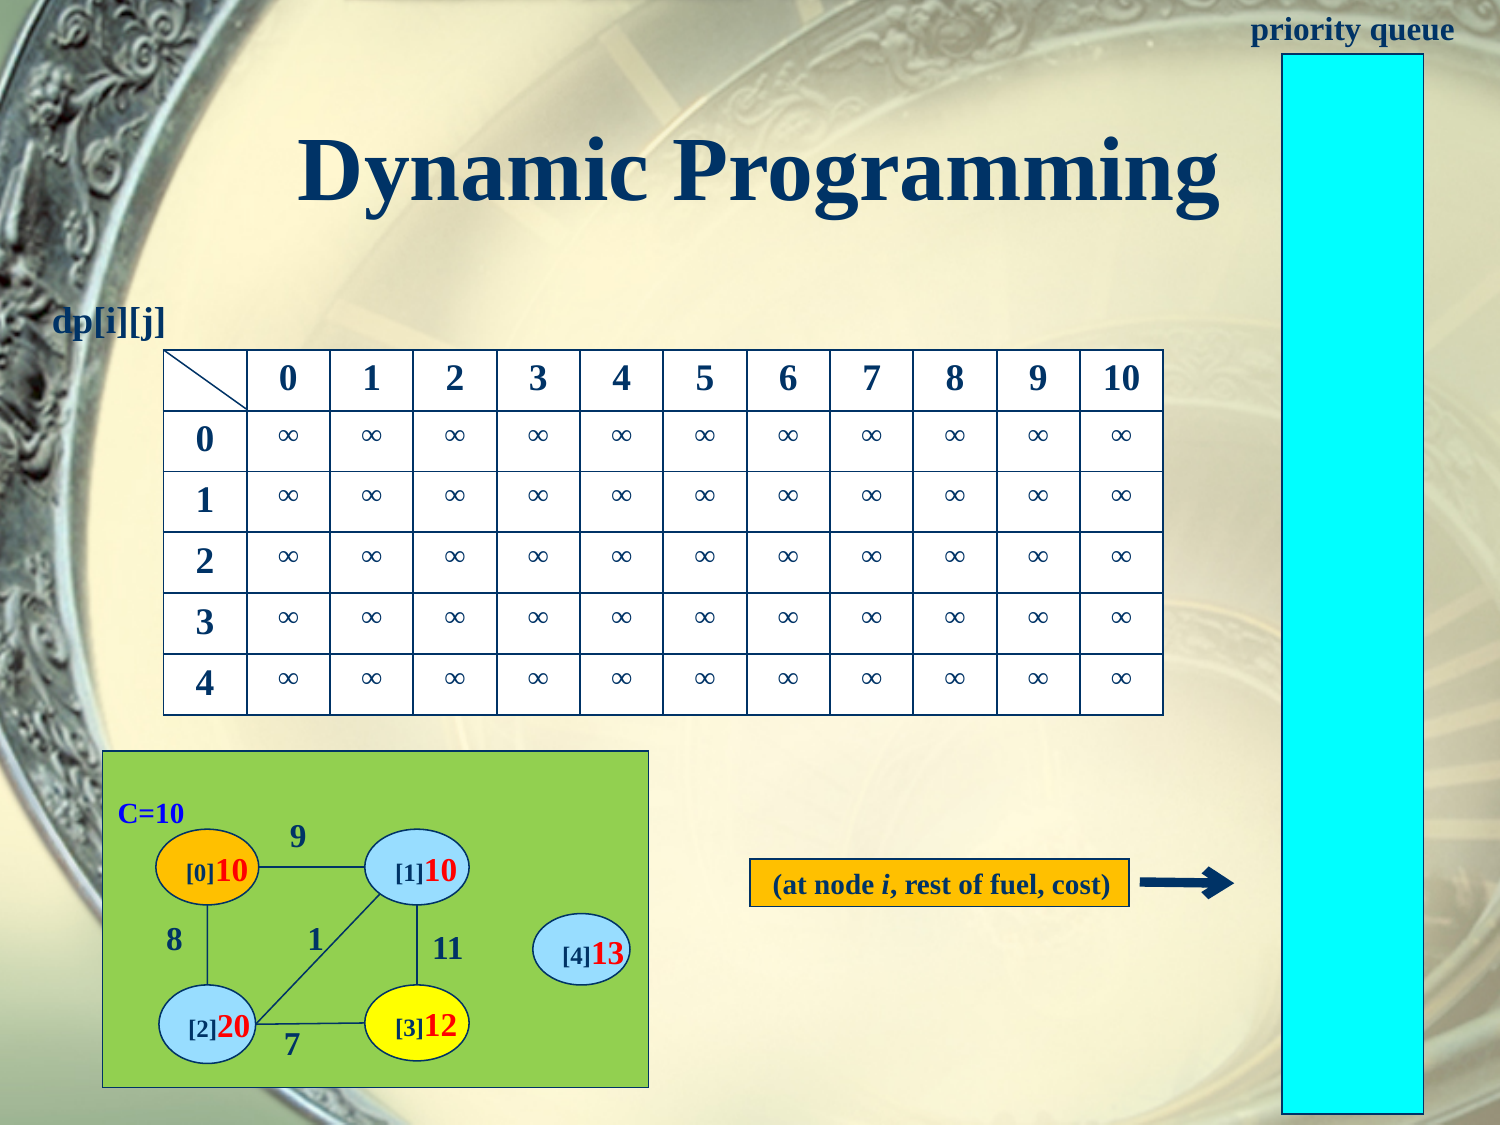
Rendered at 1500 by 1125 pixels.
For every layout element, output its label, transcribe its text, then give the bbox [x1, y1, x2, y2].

table_cell ∞ [831, 655, 912, 714]
table_cell ∞ [1081, 412, 1162, 471]
table_cell ∞ [414, 533, 496, 592]
table_cell ∞ [914, 472, 996, 531]
table_cell ∞ [1081, 594, 1162, 653]
table_cell ∞ [748, 594, 829, 653]
table_cell ∞ [748, 655, 829, 714]
table_header 8 [914, 351, 996, 410]
table_header 6 [748, 351, 829, 410]
picture [0, 0, 1500, 1125]
table_cell ∞ [248, 655, 329, 714]
text_box [3]12 [366, 985, 470, 1061]
text_box 9 [274, 806, 322, 862]
text_box [4]13 [532, 913, 631, 985]
table_cell ∞ [414, 594, 496, 653]
table_cell ∞ [1081, 655, 1162, 714]
text_box [1]10 [364, 829, 470, 905]
table_cell ∞ [331, 594, 412, 653]
table_cell ∞ [248, 594, 329, 653]
table_cell ∞ [581, 412, 662, 471]
table_header 9 [998, 351, 1079, 410]
table_cell ∞ [498, 533, 579, 592]
table_cell ∞ [581, 472, 662, 531]
table_cell ∞ [914, 412, 996, 471]
table_cell ∞ [914, 594, 996, 653]
table_cell ∞ [581, 594, 662, 653]
table_header 3 [498, 351, 579, 410]
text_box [749, 857, 1130, 909]
table_cell ∞ [414, 412, 496, 471]
table_cell 3 [164, 594, 246, 653]
table_cell ∞ [748, 412, 829, 471]
table_cell ∞ [664, 594, 746, 653]
table_cell ∞ [998, 594, 1079, 653]
text_box [102, 750, 649, 1088]
table_header 1 [331, 351, 412, 410]
table_cell ∞ [1081, 472, 1162, 531]
table_cell ∞ [998, 472, 1079, 531]
table_cell ∞ [914, 655, 996, 714]
table_cell ∞ [664, 412, 746, 471]
table_cell ∞ [414, 655, 496, 714]
table_cell ∞ [498, 472, 579, 531]
table_cell ∞ [664, 533, 746, 592]
table_cell ∞ [748, 472, 829, 531]
table_cell ∞ [331, 533, 412, 592]
table_cell ∞ [664, 472, 746, 531]
table_cell ∞ [331, 655, 412, 714]
text_box [0]10 [155, 829, 259, 905]
table_cell 4 [164, 655, 246, 714]
table_cell 1 [164, 472, 246, 531]
table_cell ∞ [248, 412, 329, 471]
title Dynamic Programming [160, 113, 1281, 252]
table_cell ∞ [331, 472, 412, 531]
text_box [255, 893, 381, 1025]
table_cell ∞ [414, 472, 496, 531]
table_cell ∞ [831, 533, 912, 592]
table_cell ∞ [498, 594, 579, 653]
table_header 7 [831, 351, 912, 410]
text_box priority queue [1235, 0, 1470, 55]
table_header 0 [249, 351, 329, 410]
table_cell ∞ [248, 472, 329, 531]
table_cell ∞ [498, 412, 579, 471]
text_box C=10 [102, 787, 200, 837]
table_cell ∞ [581, 533, 662, 592]
table_cell ∞ [914, 533, 996, 592]
table_header 4 [581, 351, 662, 410]
table_cell 0 [164, 417, 246, 471]
table_cell ∞ [998, 533, 1079, 592]
table_cell ∞ [998, 412, 1079, 471]
table_header 10 [1081, 351, 1162, 410]
table_cell ∞ [748, 533, 829, 592]
table_cell ∞ [831, 472, 912, 531]
table_cell ∞ [831, 594, 912, 653]
table_cell ∞ [331, 412, 412, 471]
table_cell ∞ [998, 655, 1079, 714]
text_box [2]20 [158, 985, 255, 1064]
table_cell ∞ [581, 655, 662, 714]
table_cell ∞ [498, 655, 579, 714]
table_cell ∞ [248, 533, 329, 592]
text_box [163, 349, 247, 410]
text_box 8 [151, 910, 198, 965]
text_box [1281, 55, 1424, 1114]
table_header 2 [414, 351, 496, 410]
text_box 11 [421, 919, 479, 974]
text_box 7 [268, 1033, 316, 1070]
text_box dp[i][j] [37, 288, 182, 349]
table_header 5 [664, 351, 746, 410]
table_cell ∞ [664, 655, 746, 714]
table_cell ∞ [1081, 533, 1162, 592]
table_cell ∞ [831, 412, 912, 471]
table_cell 2 [164, 533, 246, 592]
